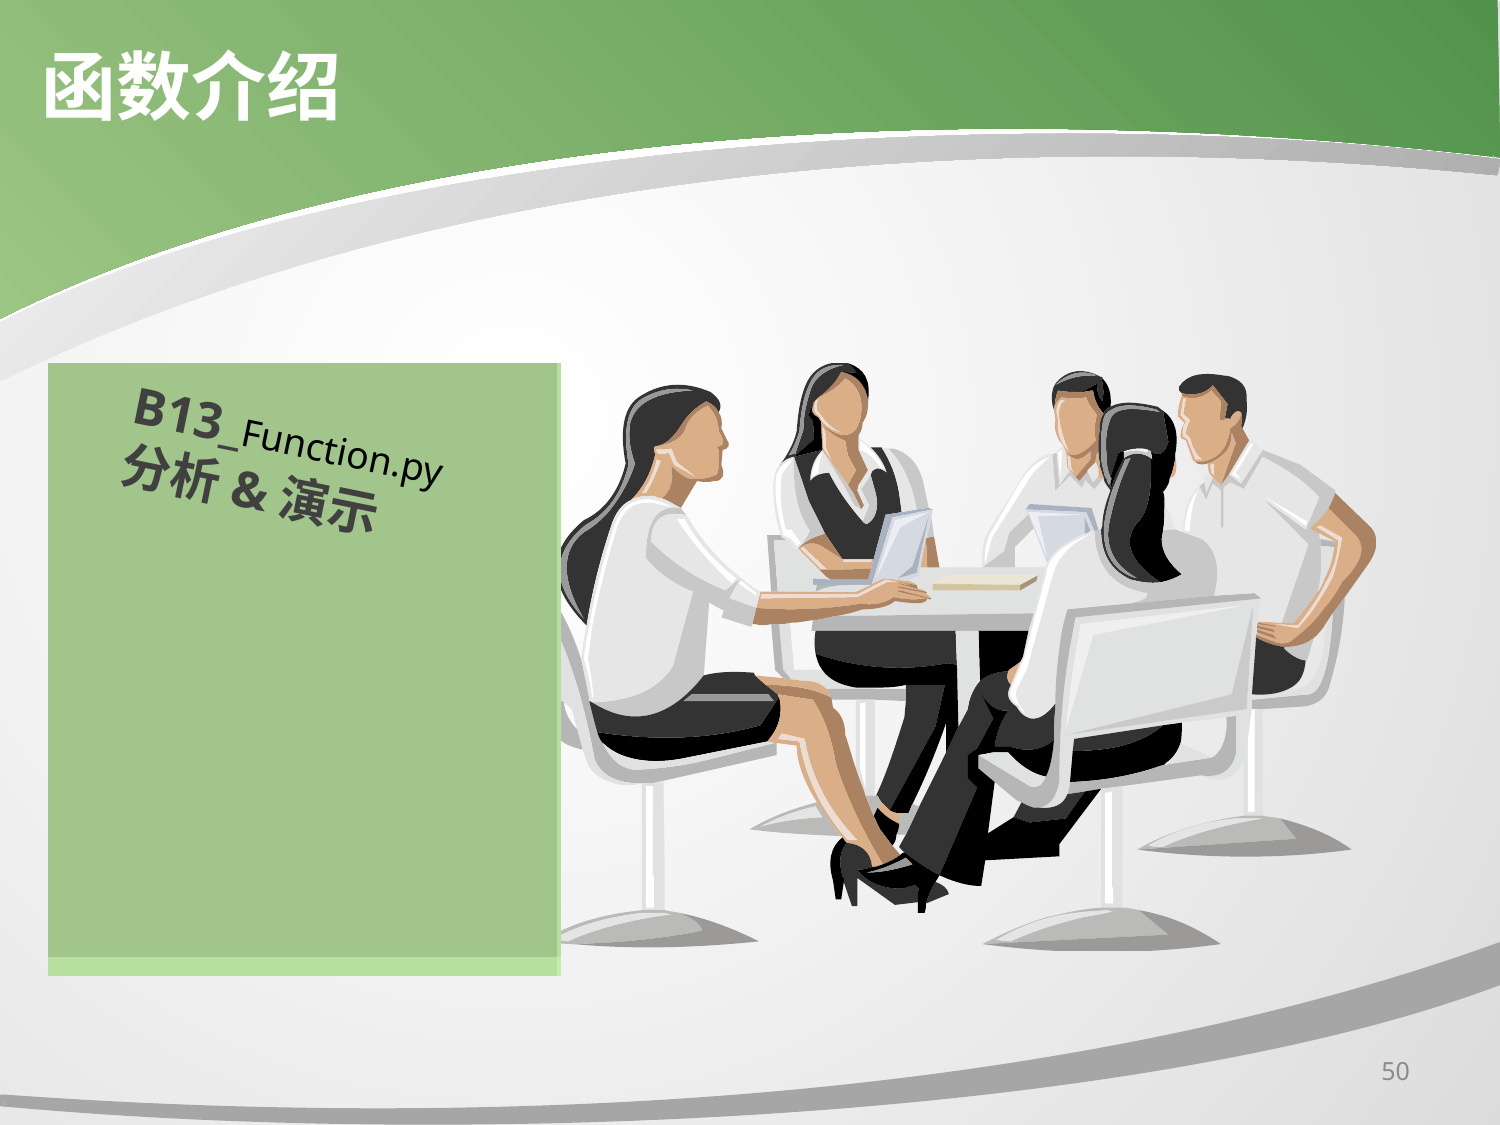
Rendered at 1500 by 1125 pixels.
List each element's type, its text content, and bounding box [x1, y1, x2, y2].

slide_number 50 [1074, 1042, 1425, 1103]
picture [47, 363, 1377, 977]
title 函数介绍 [26, 32, 1376, 149]
